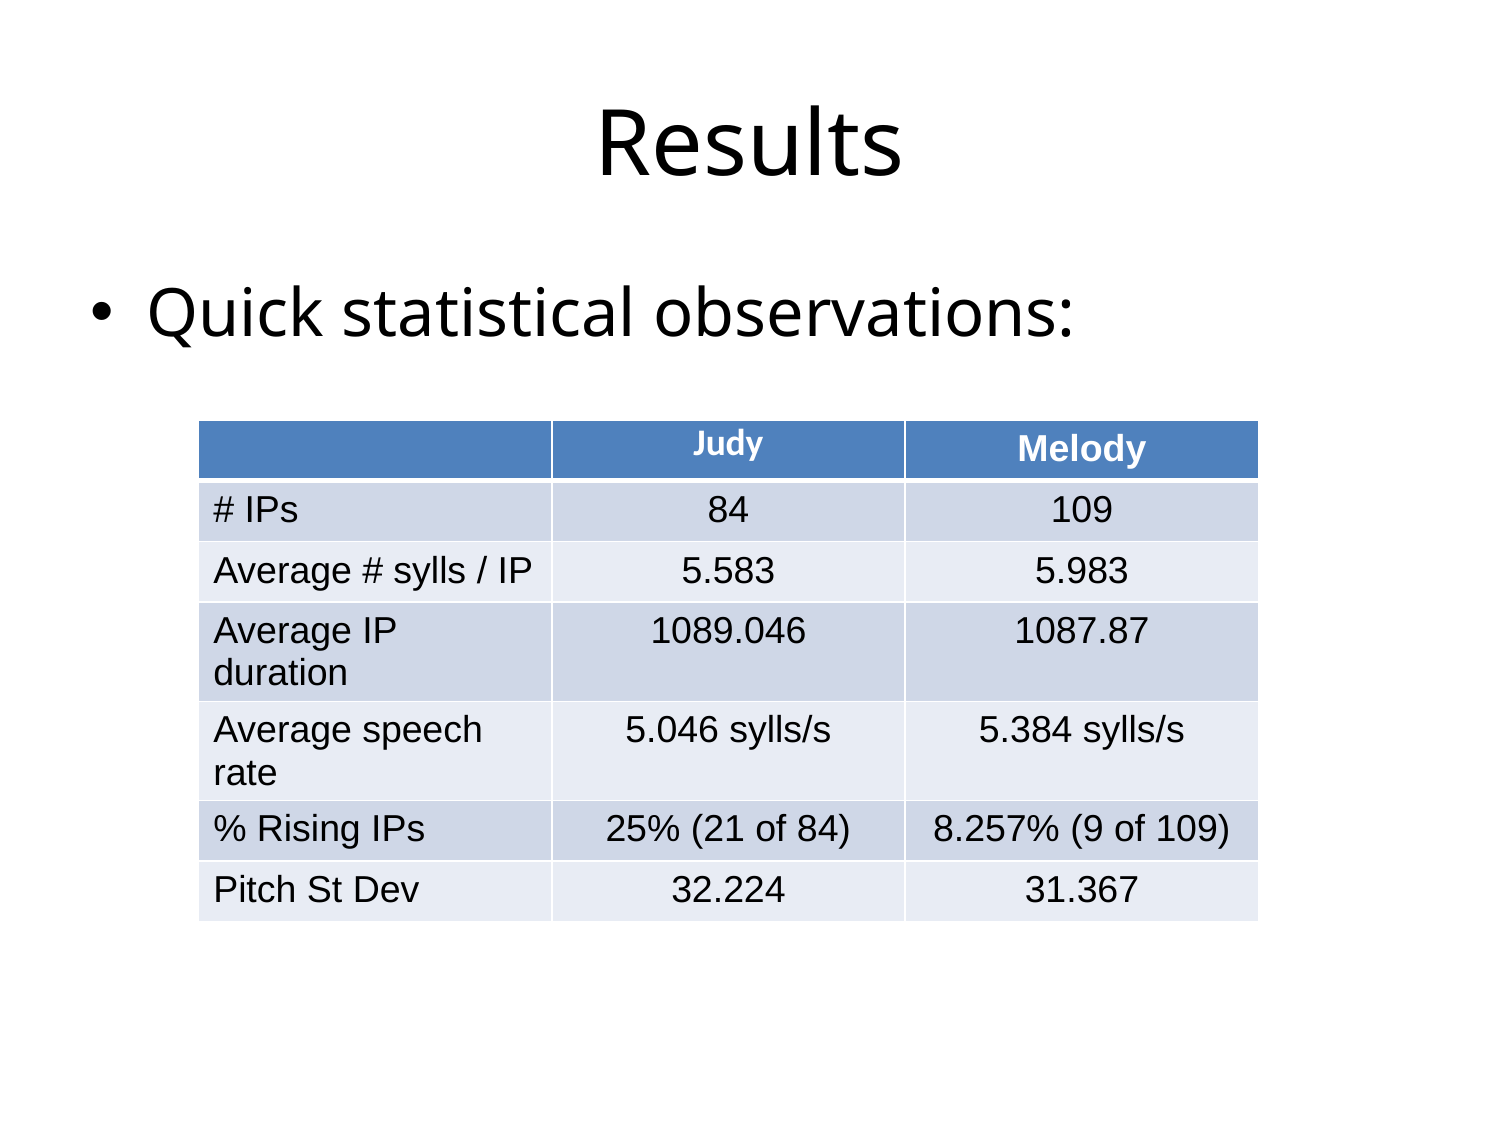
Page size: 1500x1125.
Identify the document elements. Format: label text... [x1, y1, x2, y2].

table_cell Pitch St Dev [199, 862, 551, 921]
table_header Judy [553, 421, 904, 478]
table_header [199, 421, 551, 478]
table_cell 32.224 [553, 862, 904, 921]
list Quick statistical observations: [75, 262, 1425, 1005]
table_cell # IPs [199, 483, 551, 541]
table_cell 109 [906, 483, 1258, 541]
table_cell Average speech rate [199, 702, 551, 800]
title Results [75, 45, 1425, 233]
table_cell 25% (21 of 84) [553, 801, 904, 860]
table_header Melody [906, 421, 1258, 478]
table_cell 1089.046 [553, 603, 904, 701]
table_cell 8.257% (9 of 109) [906, 801, 1258, 860]
table_cell 31.367 [906, 862, 1258, 921]
table_cell 84 [553, 483, 904, 541]
table_cell 1087.87 [906, 603, 1258, 701]
table_cell 5.583 [553, 542, 904, 601]
table_cell Average # sylls / IP [199, 542, 551, 601]
table_cell 5.046 sylls/s [553, 702, 904, 800]
table_cell 5.983 [906, 542, 1258, 601]
table_cell 5.384 sylls/s [906, 702, 1258, 800]
table_cell Average IP duration [199, 603, 551, 701]
table_cell % Rising IPs [199, 801, 551, 860]
